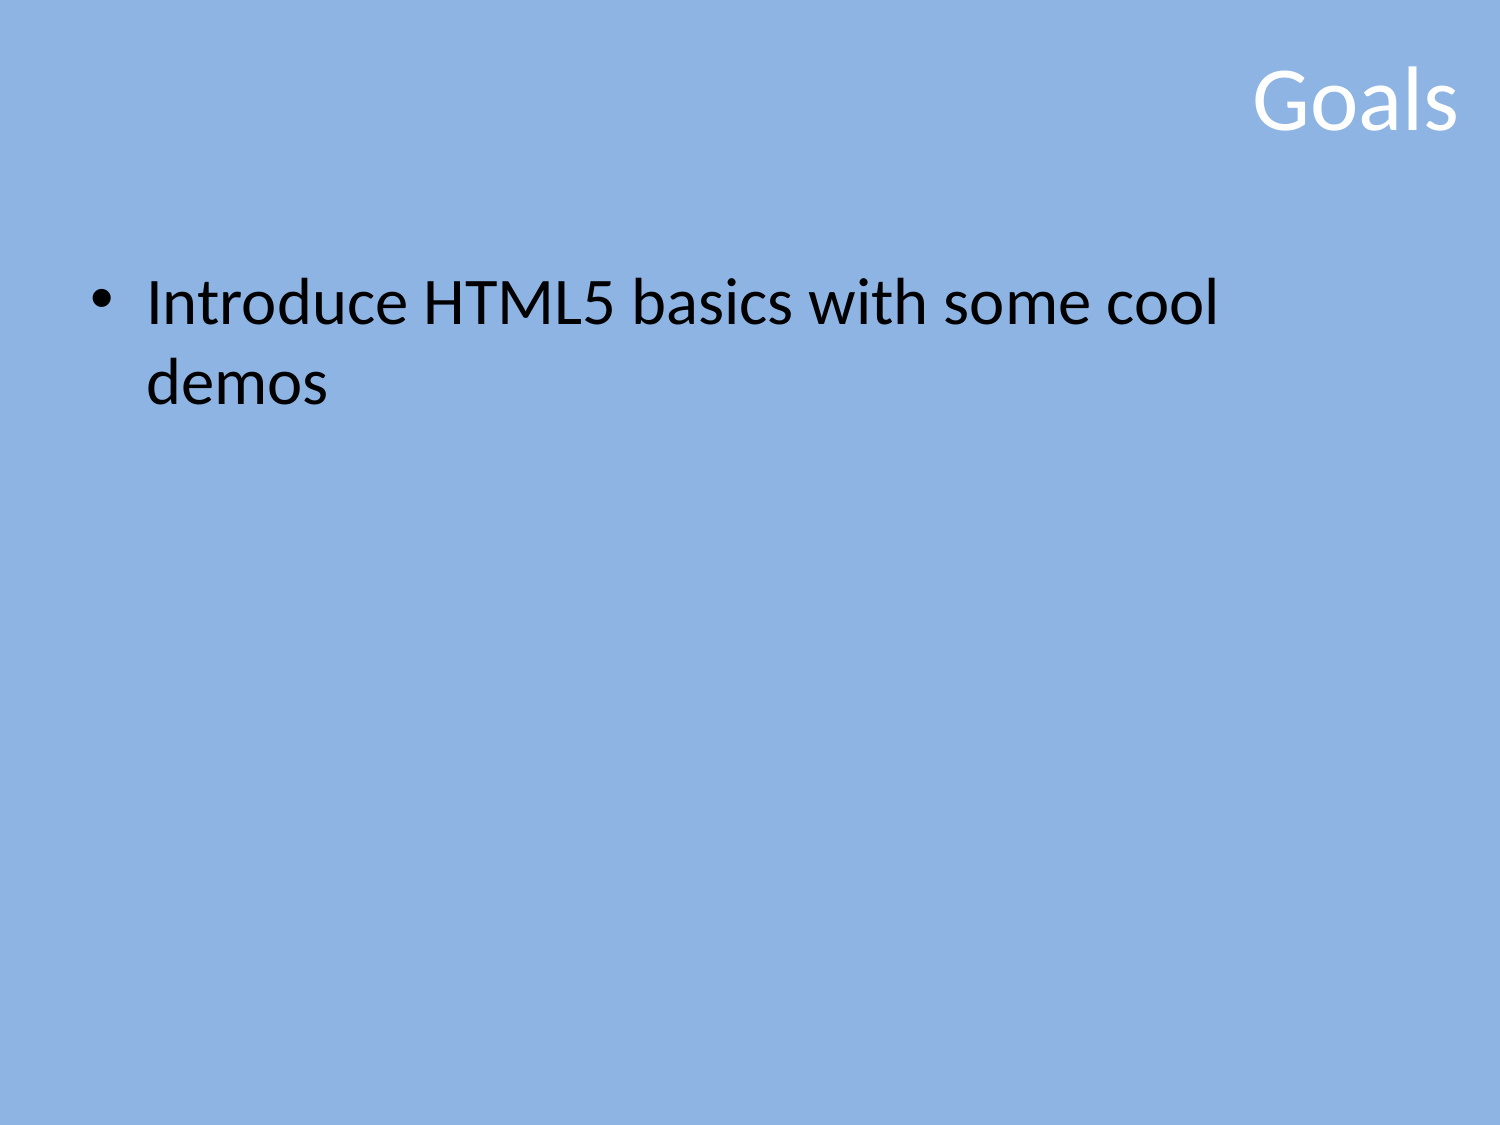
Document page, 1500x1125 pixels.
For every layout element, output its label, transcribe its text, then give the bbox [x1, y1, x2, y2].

title Goals [24, 12, 1475, 175]
list Introduce HTML5 basics with some cool demos [75, 249, 1425, 1018]
